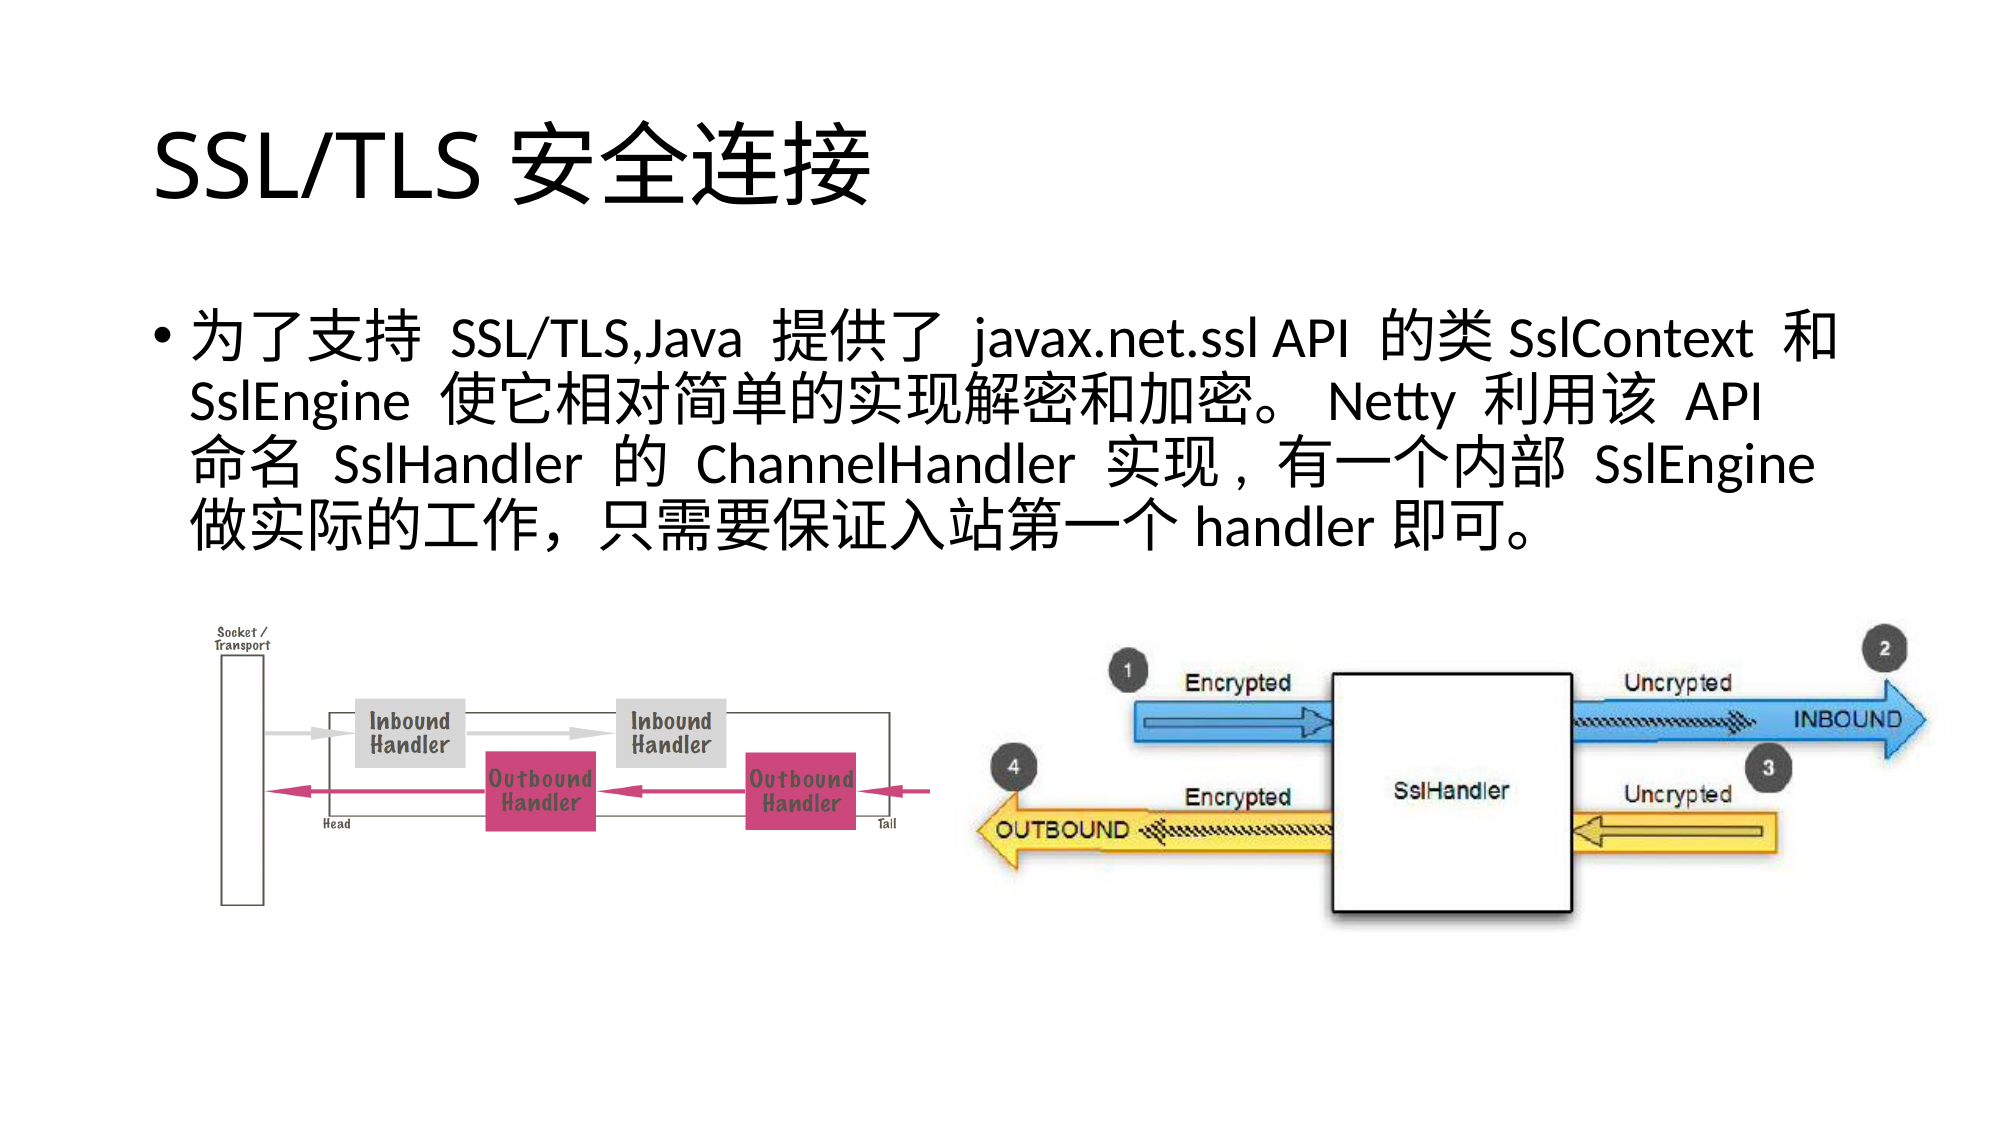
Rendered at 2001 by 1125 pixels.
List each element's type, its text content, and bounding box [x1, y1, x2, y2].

picture [942, 610, 1955, 935]
title SSL/TLS安全连接 [137, 59, 1863, 278]
list 为了支持 SSL/TLS,Java 提供了 javax.net.ssl API 的类SslContext 和 SslEngine 使它相对简单的实现解密和加密。Netty 利用该 API 命名 SslHandler 的 ChannelHandler 实现, 有一个内部 SslEngine 做实际的工作，只需要保证入站第一个handler即可。 [137, 299, 1863, 1014]
picture [208, 614, 930, 934]
